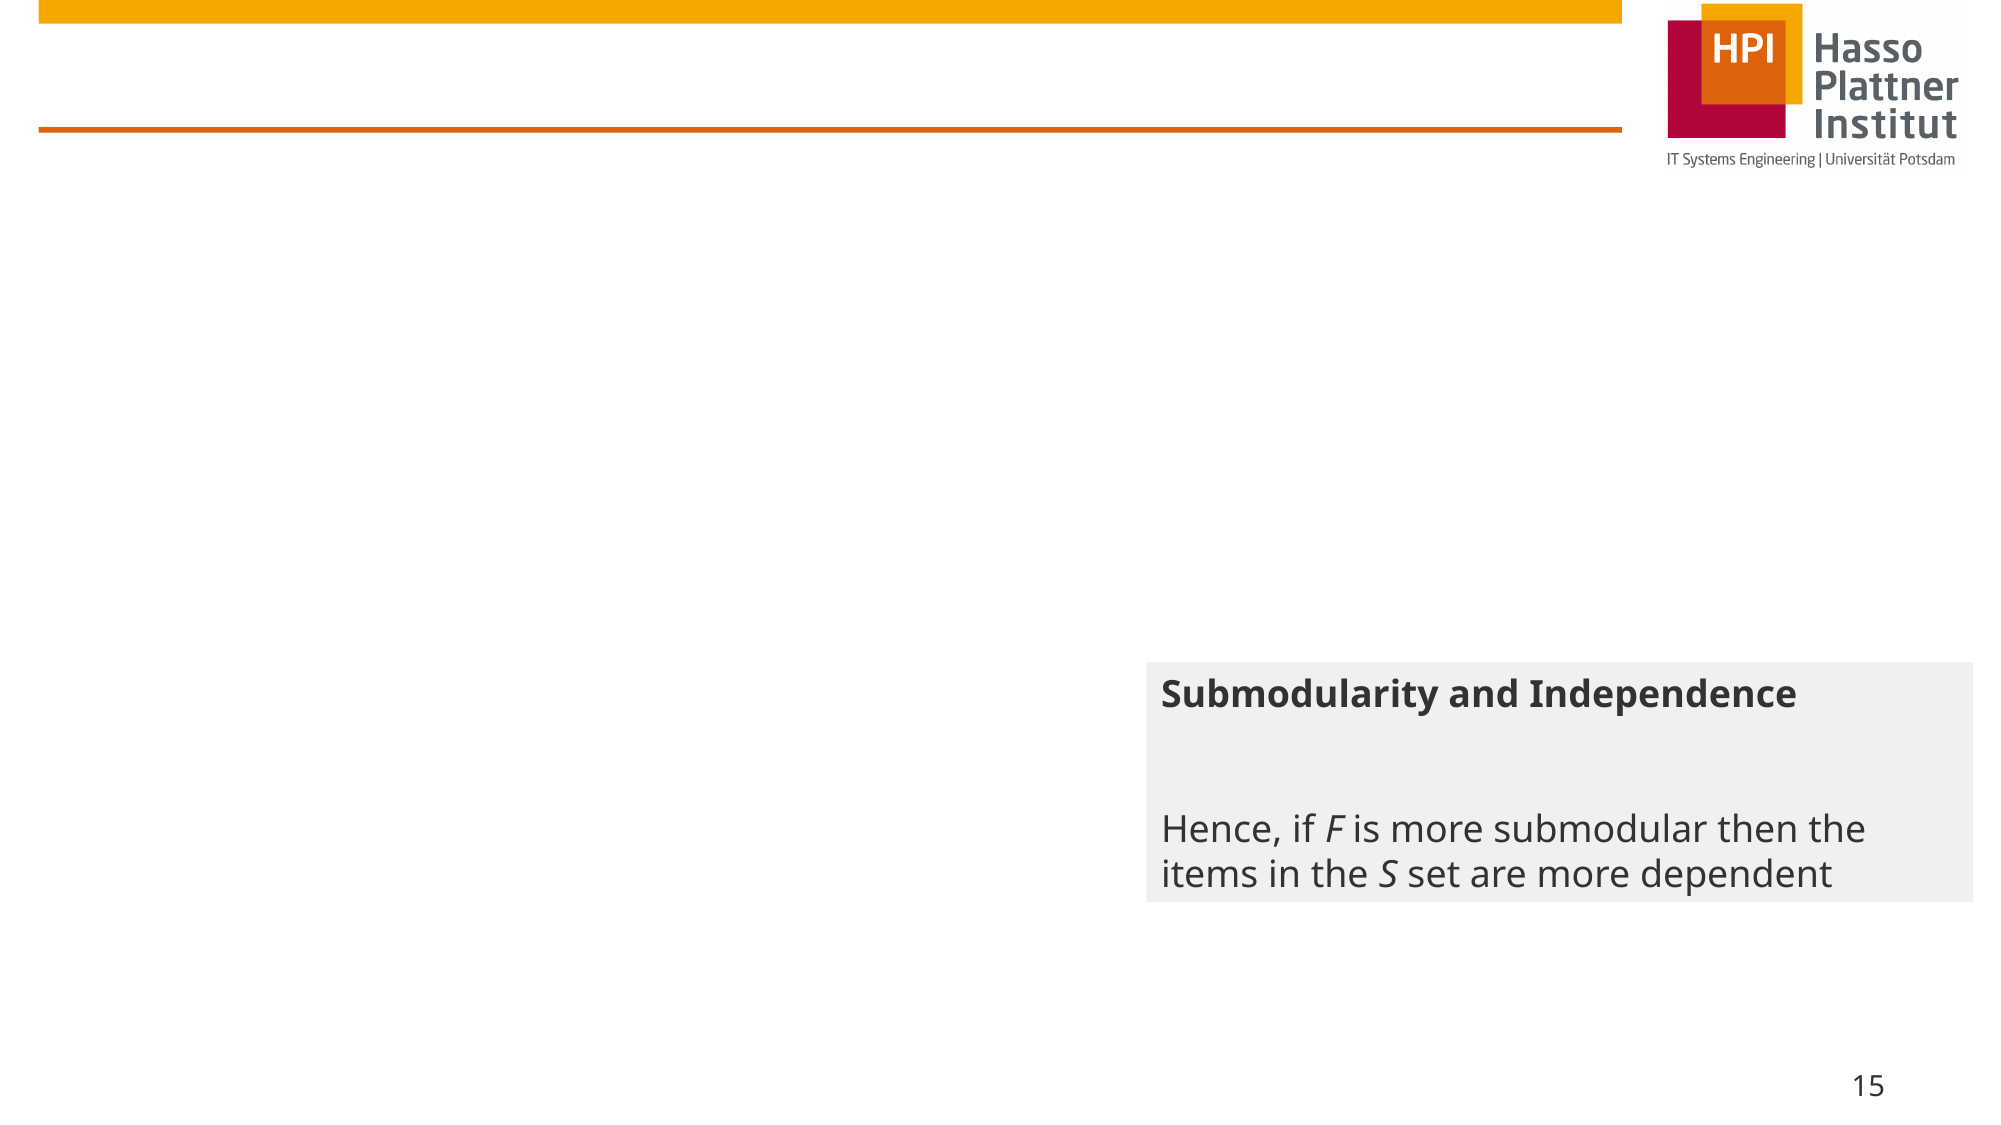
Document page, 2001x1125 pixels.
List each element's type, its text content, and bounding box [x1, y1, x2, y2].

picture [1664, 0, 1965, 170]
slide_number 15 [1834, 1064, 1961, 1107]
